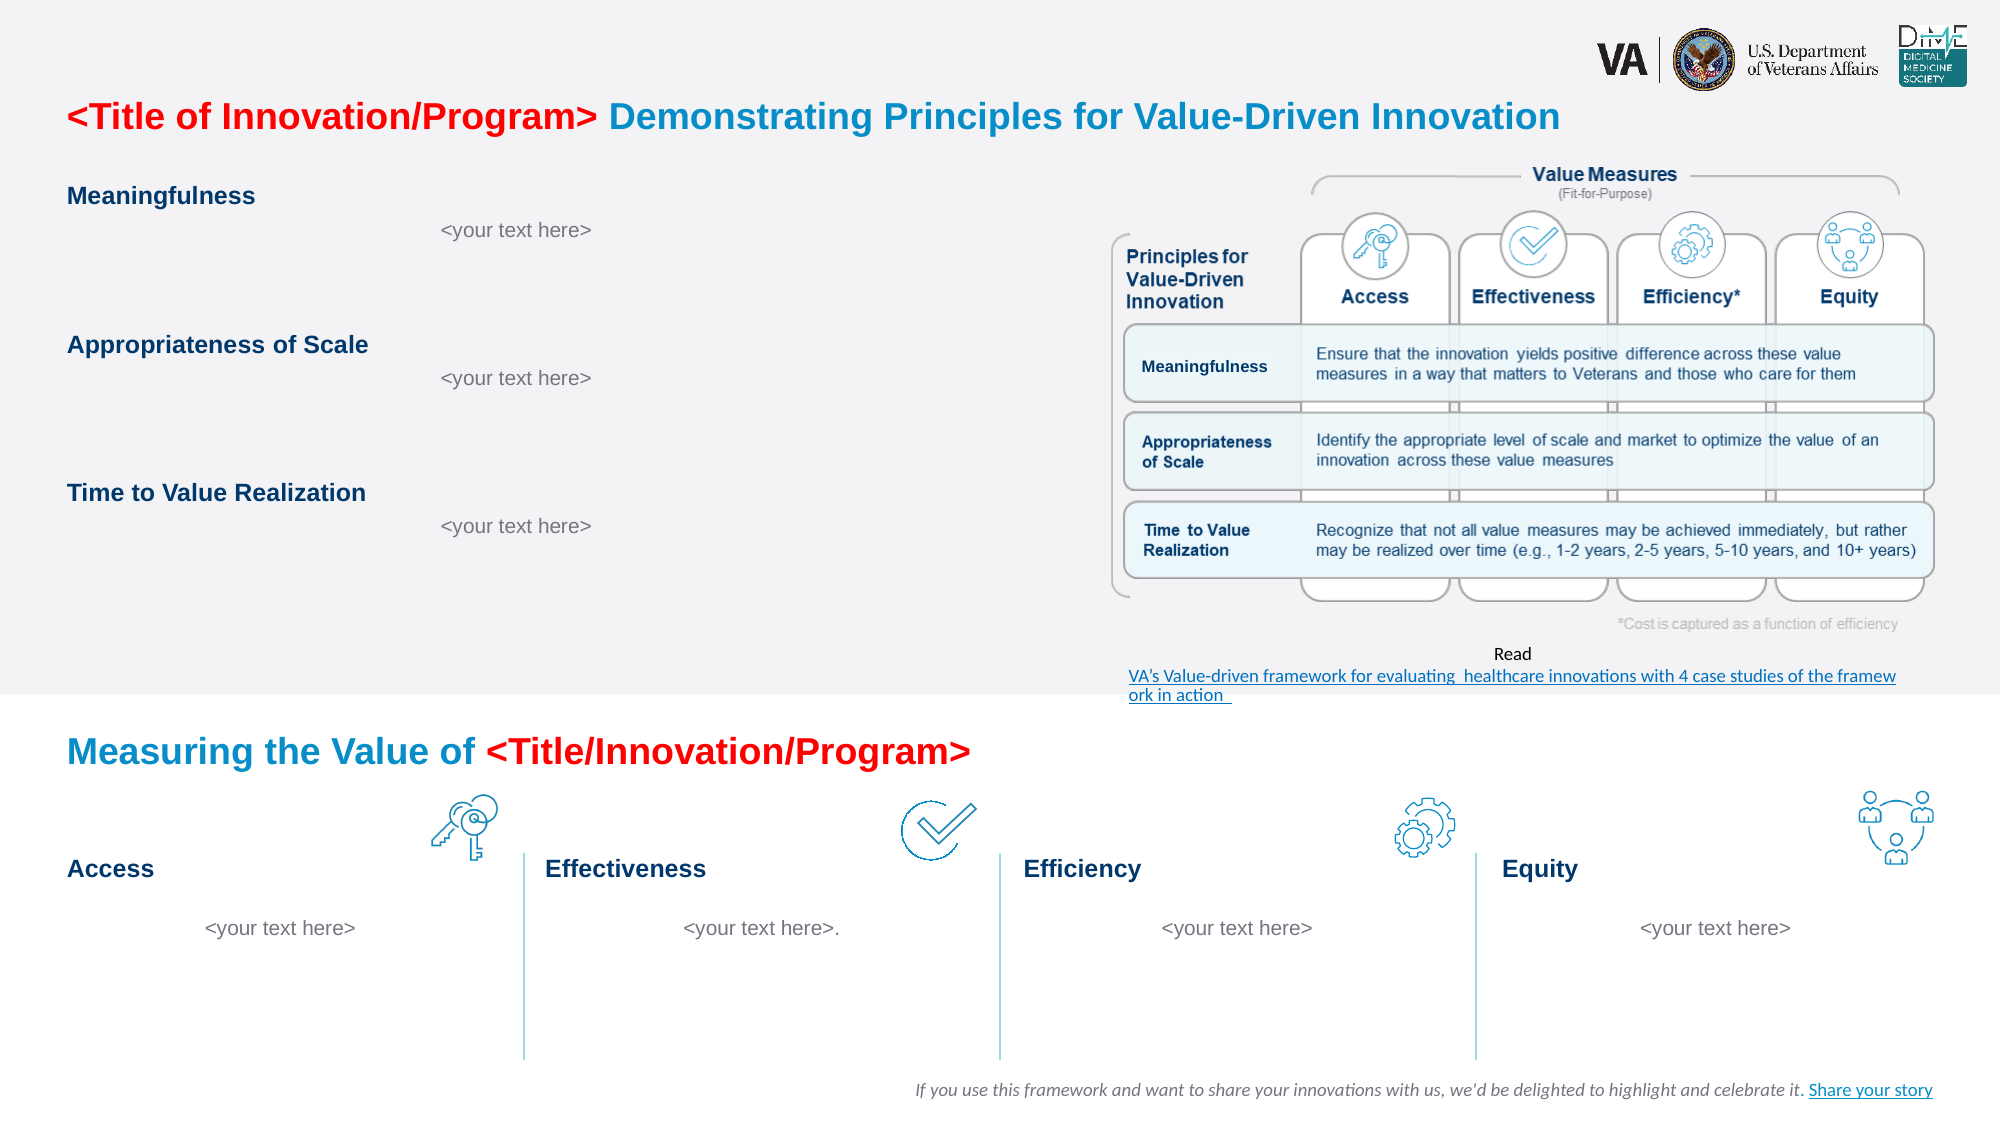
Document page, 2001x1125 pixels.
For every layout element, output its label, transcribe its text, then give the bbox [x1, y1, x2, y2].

text_box Appropriateness of Scale <your text here> [66, 328, 1065, 390]
text_box Measuring the Value of <Title/Innovation/Program> [66, 726, 1213, 773]
picture [1858, 790, 1934, 866]
text_box Time to Value Realization <your text here> [66, 476, 1065, 538]
text_box Access <your text here> [66, 852, 498, 940]
text_box If you use this framework and want to share your innovations with us, we'd be delighted to highlight and celebrate it. Share your story [877, 1070, 1971, 1108]
text_box Read VA’s Value-driven framework for evaluating healthcare innovations with 4 case studies of the framework in action [1113, 650, 1917, 694]
text_box Effectiveness <your text here>. [545, 852, 977, 940]
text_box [900, 794, 977, 862]
text_box Efficiency <your text here> [1023, 852, 1455, 940]
picture [1597, 28, 1878, 91]
text_box Meaningfulness <your text here> [66, 180, 1065, 242]
picture [1899, 25, 1967, 87]
picture [1918, 793, 1927, 802]
picture [431, 794, 499, 861]
text_box Equity <your text here> [1502, 852, 1934, 940]
text_box <Title of Innovation/Program> Demonstrating Principles for Value-Driven Innovation [66, 91, 1917, 137]
text_box [0, 0, 2000, 697]
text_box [1394, 797, 1456, 858]
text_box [1110, 156, 1949, 642]
